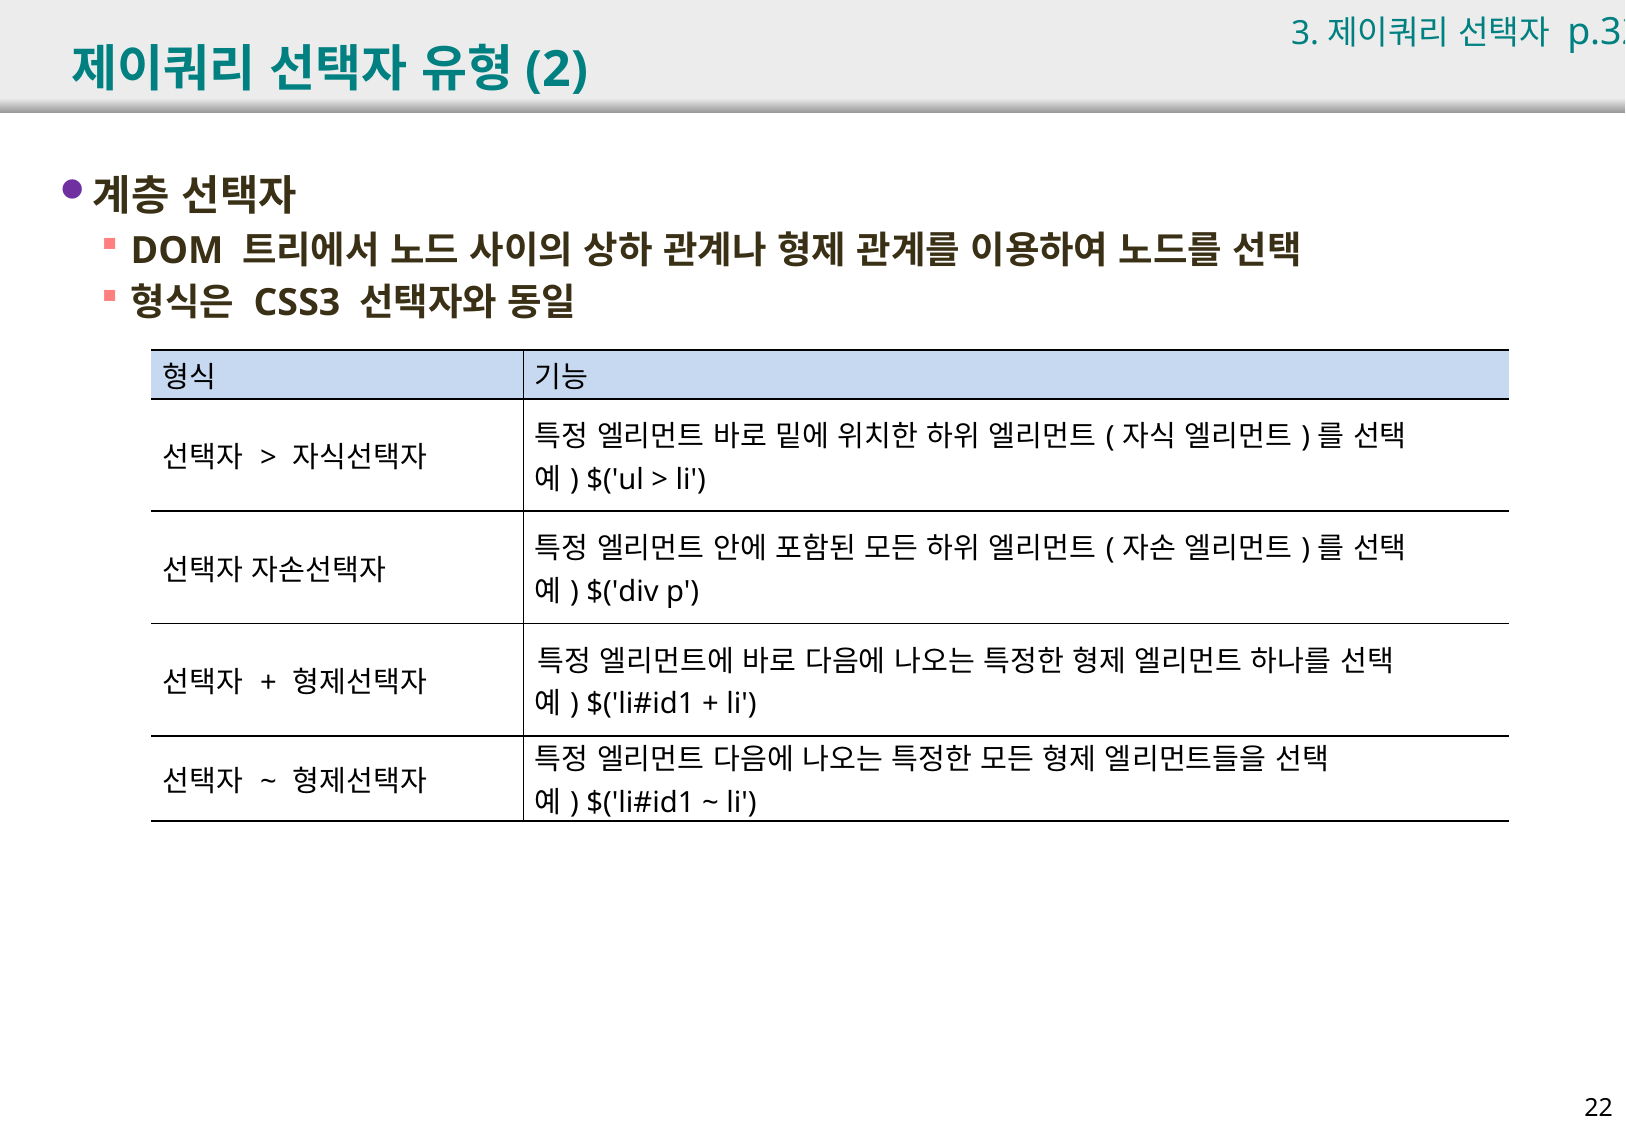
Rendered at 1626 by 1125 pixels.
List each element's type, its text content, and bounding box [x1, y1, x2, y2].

text_box 3.제이쿼리 선택자 p.322 [1276, 0, 1625, 60]
table_cell 특정 엘리먼트 다음에 나오는 특정한 모든 형제 엘리먼트들을 선택 예) $('li#id1 ~ li') [524, 737, 1509, 820]
table_header 형식 [151, 351, 523, 398]
table_cell 선택자 ~ 형제선택자 [151, 737, 523, 820]
title 제이쿼리 선택자 유형(2) [56, 18, 1545, 115]
table_cell 선택자 > 자식선택자 [151, 400, 523, 510]
table_cell 선택자 자손선택자 [151, 512, 523, 623]
table_cell 선택자 + 형제선택자 [151, 624, 523, 735]
table_cell 특정 엘리먼트 바로 밑에 위치한 하위 엘리먼트(자식 엘리먼트)를 선택 예) $('ul > li') [524, 400, 1509, 510]
list 계층 선택자 DOM 트리에서 노드 사이의 상하 관계나 형제 관계를 이용하여 노드를 선택 형식은 CSS3 선택자와 동일 [44, 160, 1593, 1095]
table_header 기능 [524, 351, 1509, 398]
table_cell 특정 엘리먼트에 바로 다음에 나오는 특정한 형제 엘리먼트 하나를 선택 예) $('li#id1 + li') [524, 624, 1509, 735]
table_cell 특정 엘리먼트 안에 포함된 모든 하위 엘리먼트(자손 엘리먼트)를 선택 예) $('div p') [524, 512, 1509, 623]
